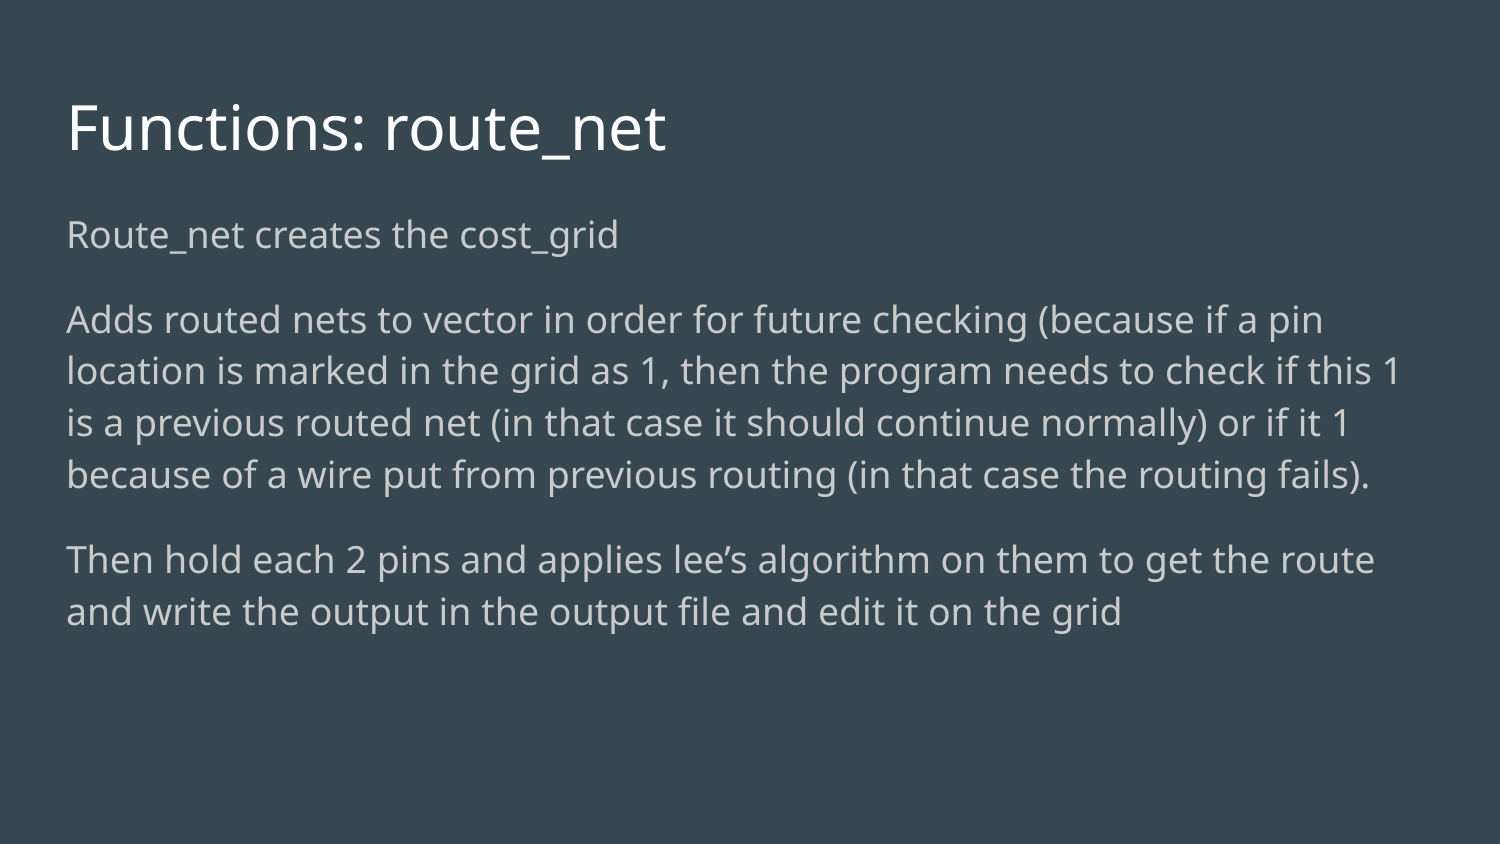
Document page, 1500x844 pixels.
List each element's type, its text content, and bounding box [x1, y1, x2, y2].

title Functions: route_net [51, 72, 1449, 167]
list Route_net creates the cost_grid Adds routed nets to vector in order for future checking (because if a pin location is marked in the grid as 1, then the program needs to check if this 1 is a previous routed net (in that case it should continue normally) or if it 1 because of a wire put from previous routing (in that case the routing fails). Then hold each 2 pins and applies lee’s algorithm on them to get the route and write the output in the output file and edit it on the grid [51, 189, 1449, 750]
